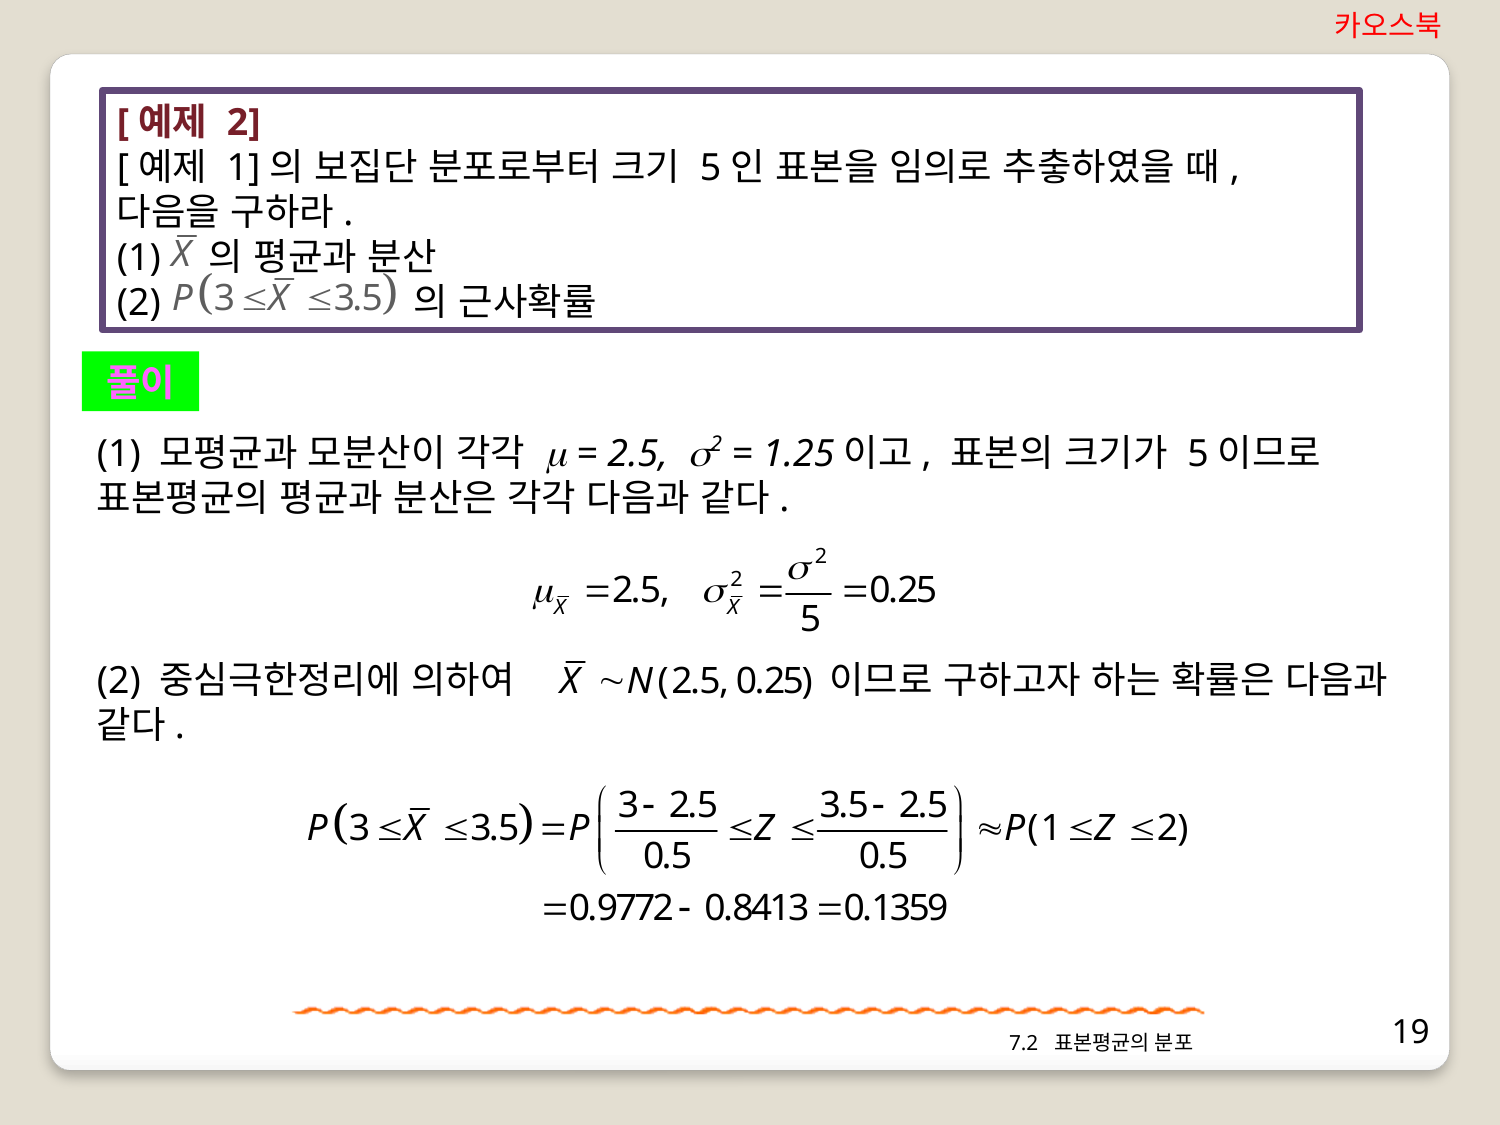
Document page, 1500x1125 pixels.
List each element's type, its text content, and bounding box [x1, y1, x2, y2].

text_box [553, 653, 819, 712]
footer 7.2 표본평균의 분포 [994, 1002, 1369, 1063]
text_box 카오스북 [1277, 0, 1500, 50]
text_box (2) 중심극한정리에 의하여 이므로 구하고자 하는 확률은 다음과 같다. [82, 648, 1442, 754]
text_box (1) 모평균과 모분산이 각각 m = 2.5, s2 = 1.25이고, 표본의 크기가 5이므로 표본평균의 평균과 분산은 각각 다음과 같다. [82, 421, 1442, 527]
slide_number 19 [1369, 1002, 1445, 1063]
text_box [525, 538, 942, 640]
text_box 풀이 [81, 351, 200, 412]
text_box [101, 90, 1360, 335]
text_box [300, 779, 1196, 938]
picture [281, 1003, 1219, 1020]
